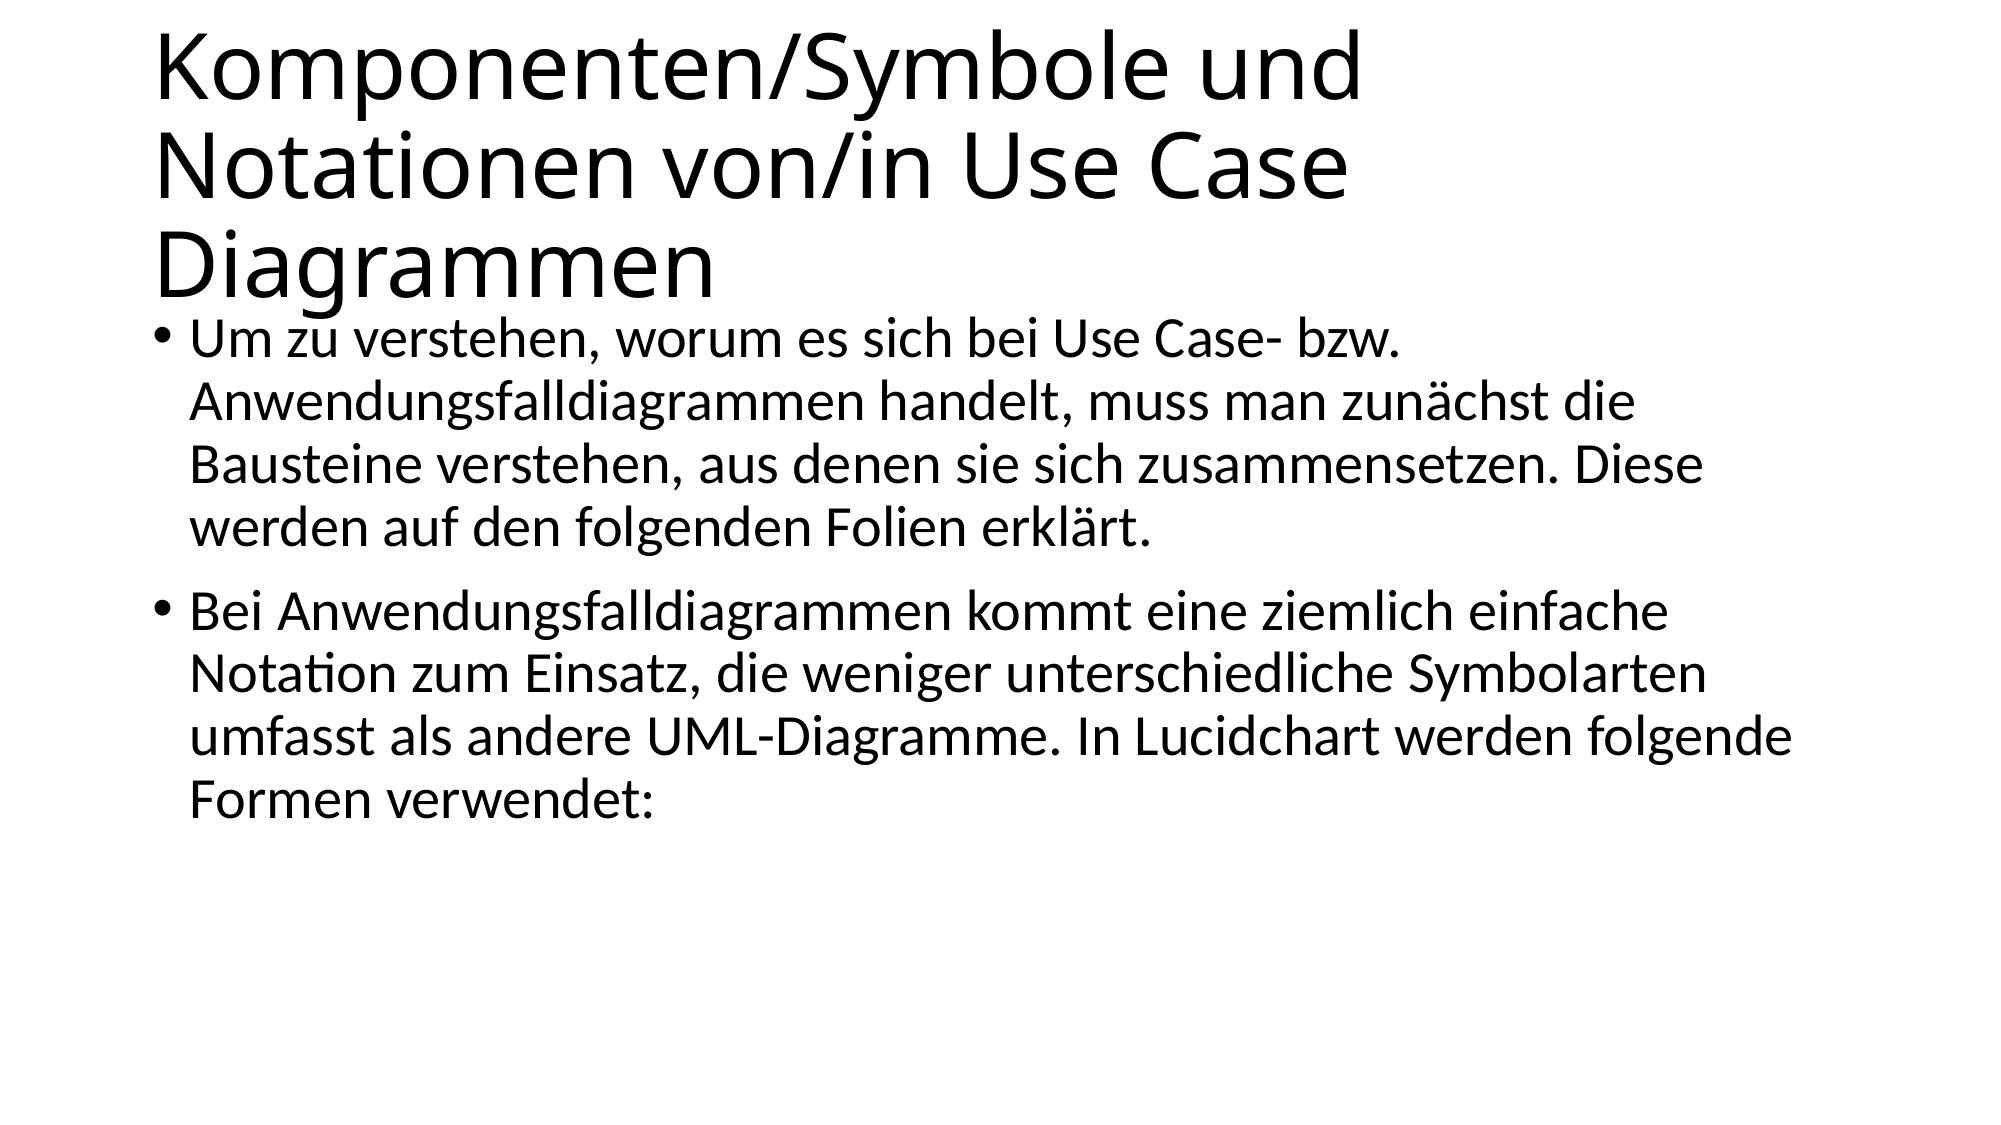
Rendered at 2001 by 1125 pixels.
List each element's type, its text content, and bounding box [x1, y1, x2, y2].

list Um zu verstehen, worum es sich bei Use Case- bzw. Anwendungsfalldiagrammen handelt, muss man zunächst die Bausteine verstehen, aus denen sie sich zusammensetzen. Diese werden auf den folgenden Folien erklärt. Bei Anwendungsfalldiagrammen kommt eine ziemlich einfache Notation zum Einsatz, die weniger unterschiedliche Symbolarten umfasst als andere UML-Diagramme. In Lucidchart werden folgende Formen verwendet: [137, 299, 1863, 1014]
title Komponenten/Symbole und Notationen von/in Use Case Diagrammen [137, 59, 1863, 278]
